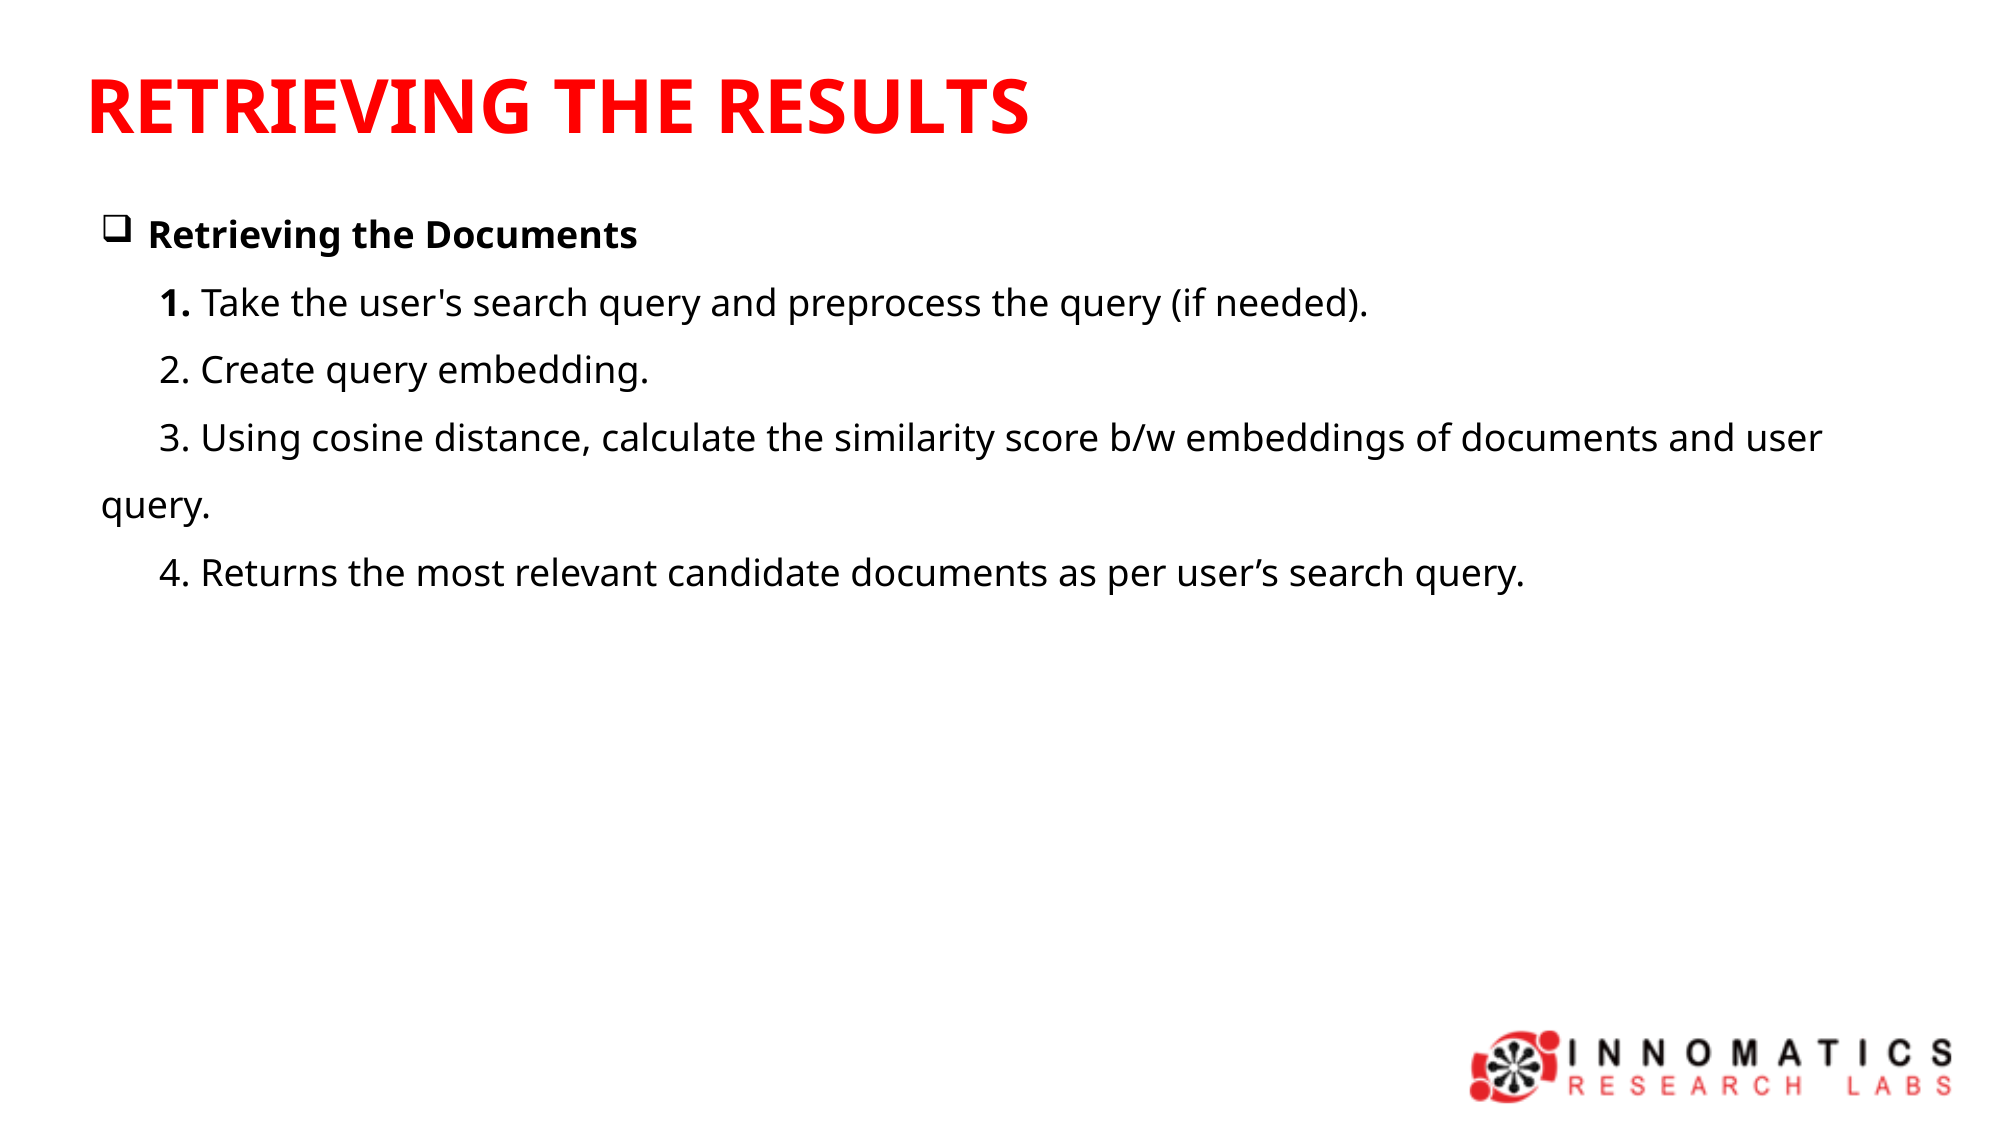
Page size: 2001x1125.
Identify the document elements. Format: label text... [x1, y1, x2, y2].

text_box RETRIEVING THE RESULTS [70, 68, 1556, 156]
text_box Retrieving the Documents 1. Take the user's search query and preprocess the query (if needed). 2. Create query embedding. 3. Using cosine distance, calculate the similarity score b/w embeddings of documents and user query. 4. Returns the most relevant candidate documents as per user’s search query. [85, 181, 1934, 669]
picture [1445, 1014, 1975, 1125]
